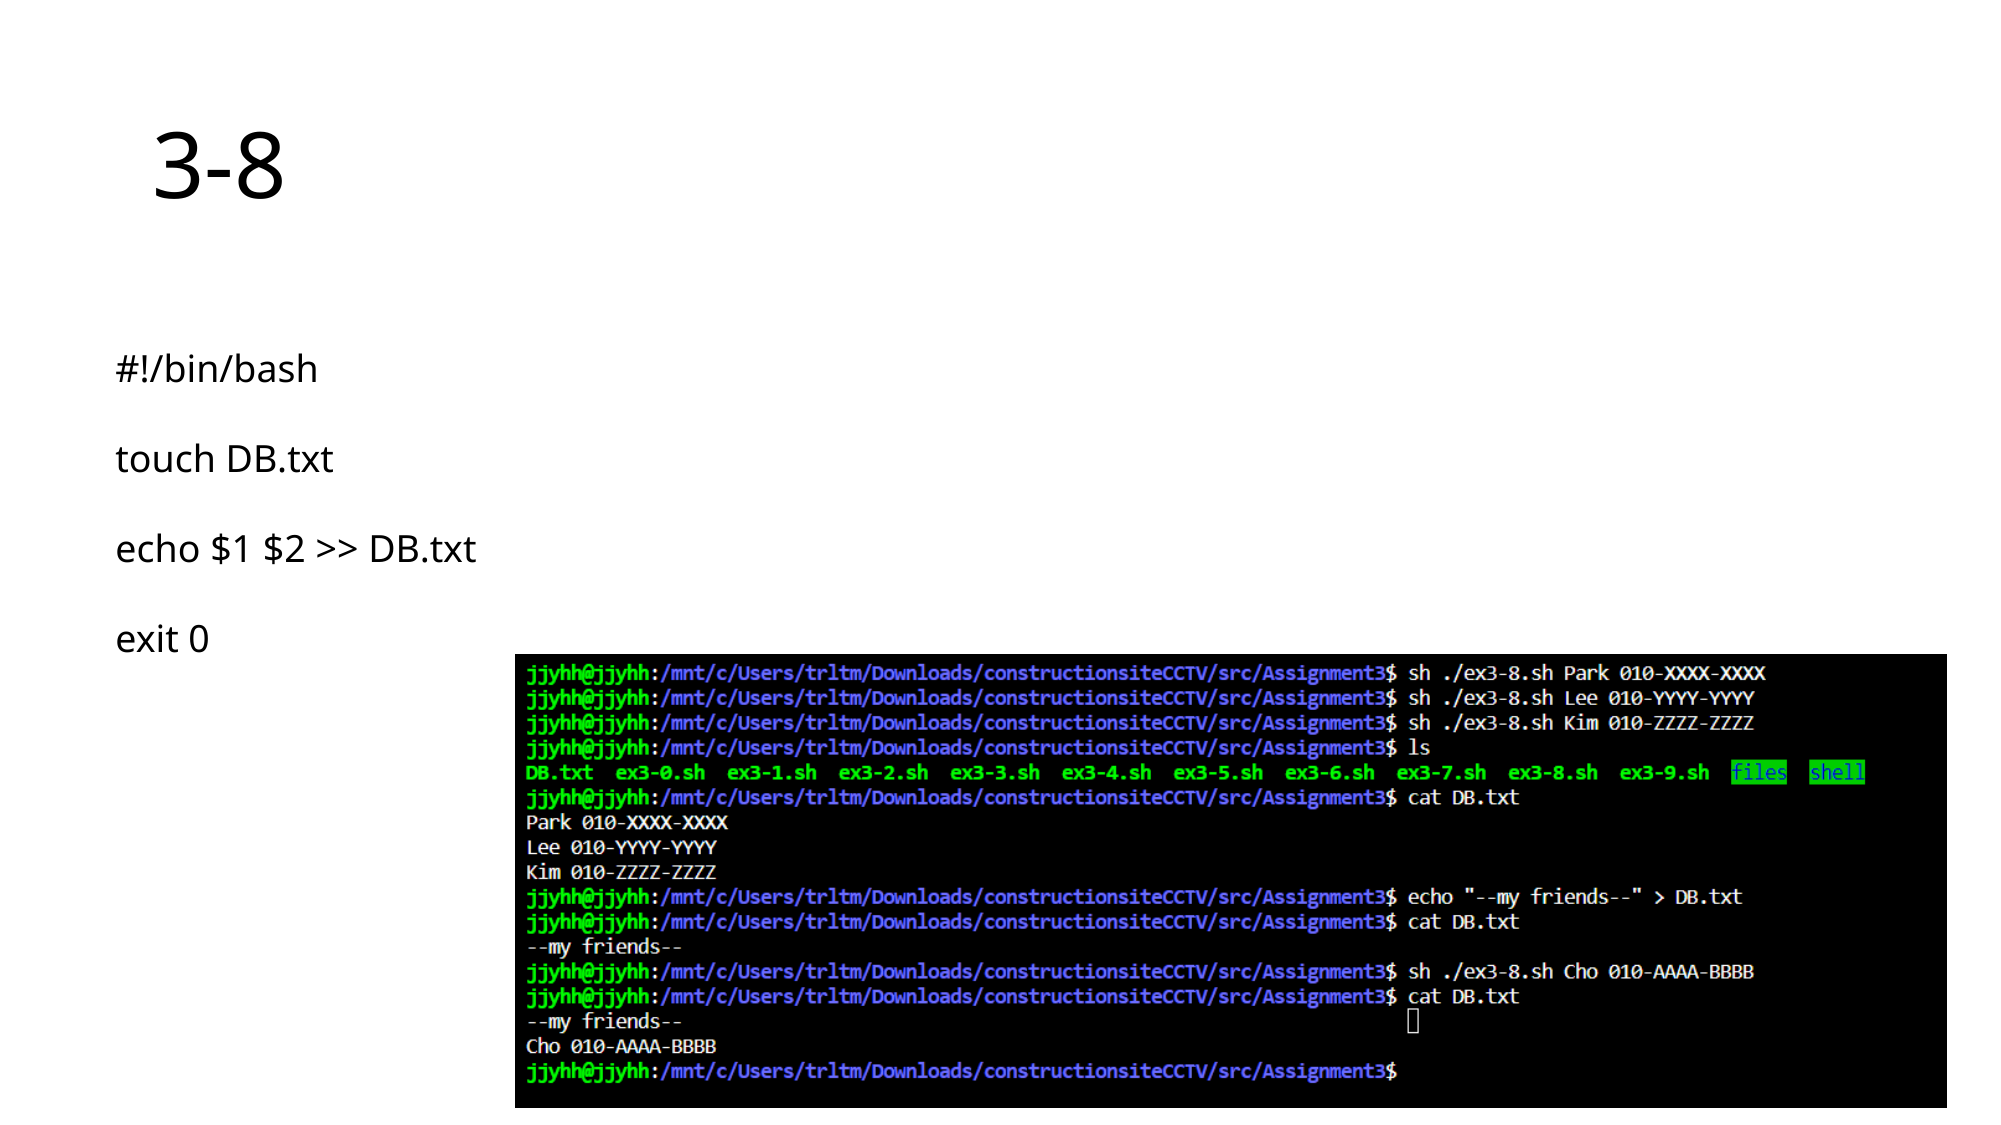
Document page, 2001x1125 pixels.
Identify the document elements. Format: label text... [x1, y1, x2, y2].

picture [515, 654, 1947, 1108]
text_box #!/bin/bash touch DB.txt echo $1 $2 >> DB.txt exit 0 [100, 337, 1101, 668]
title 3-8 [137, 59, 1863, 278]
